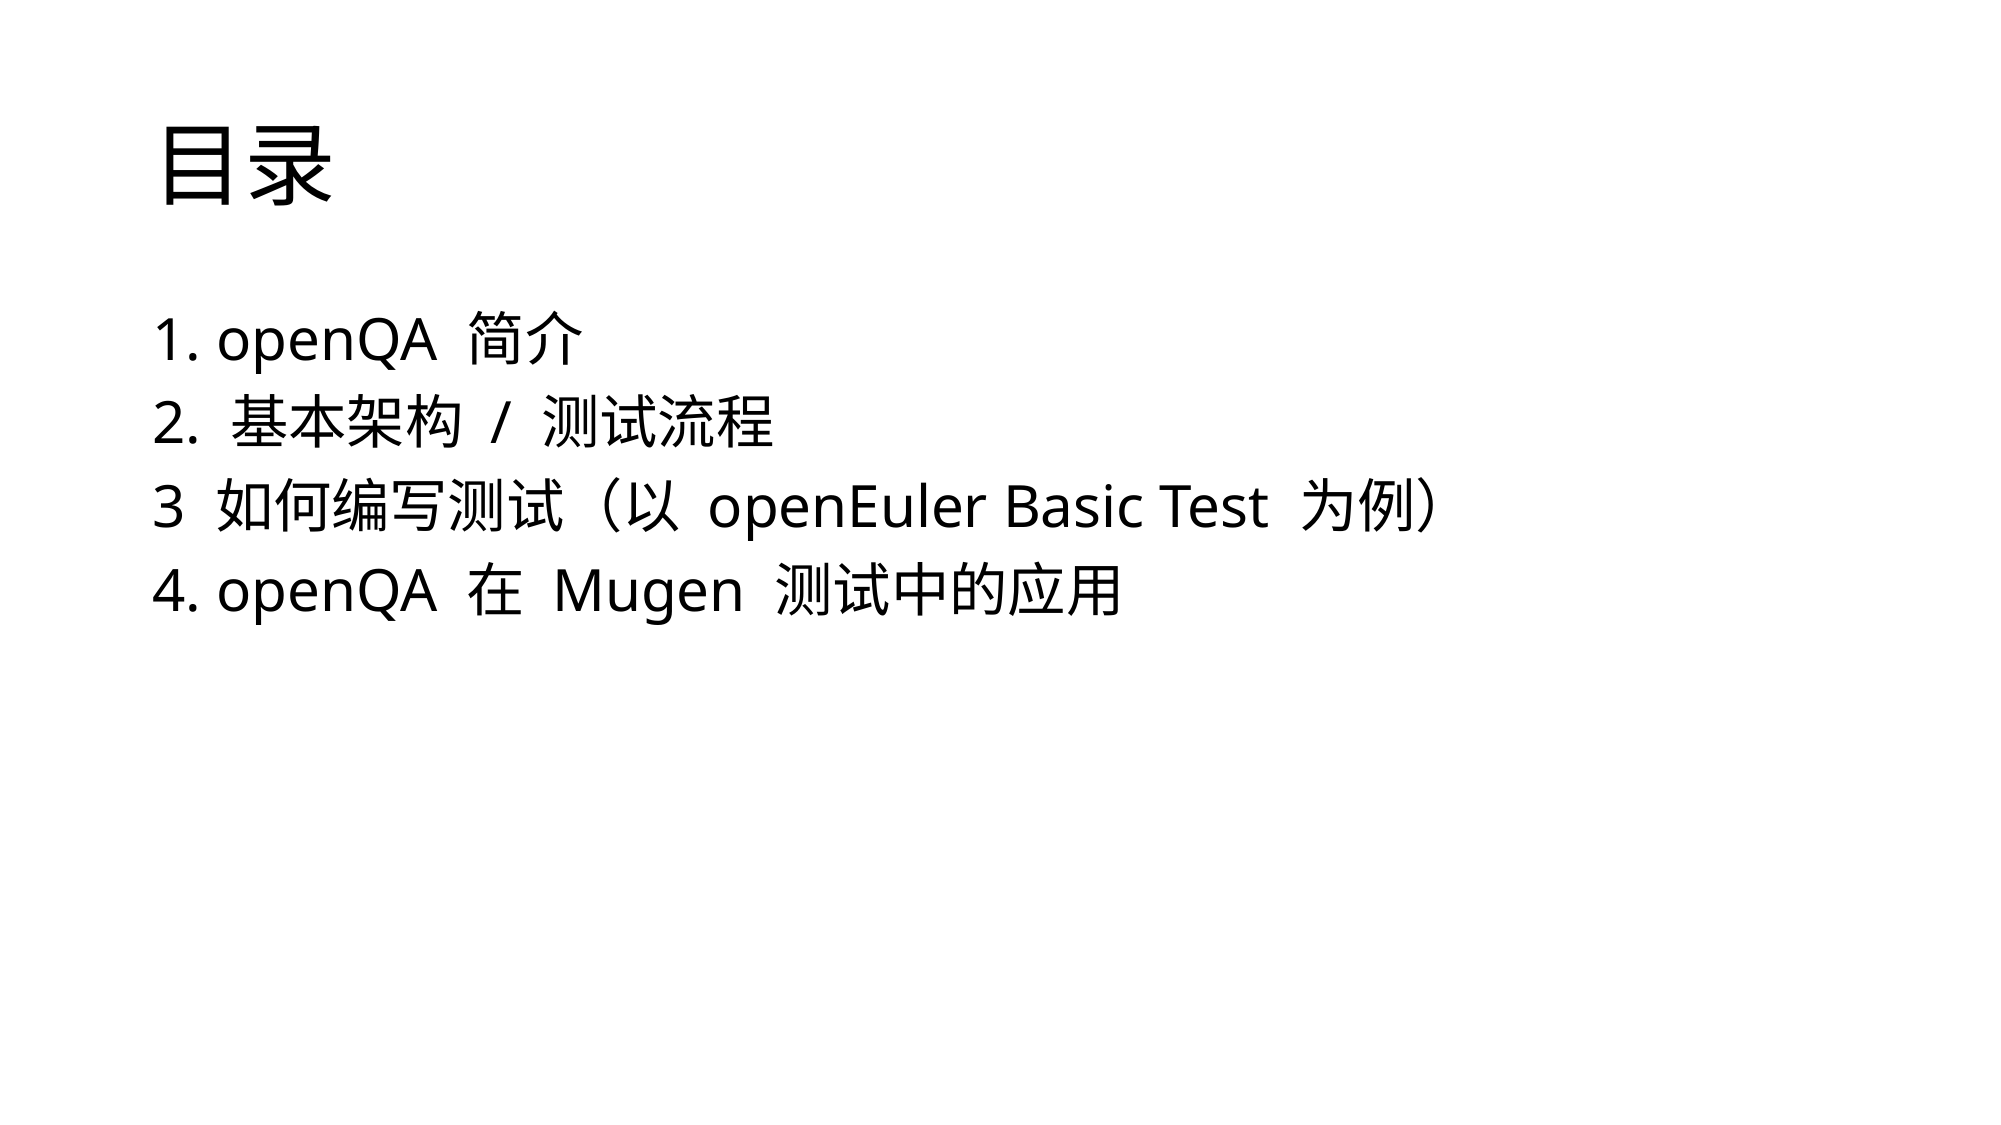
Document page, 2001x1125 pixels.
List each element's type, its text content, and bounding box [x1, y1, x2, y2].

title 目录 [137, 59, 1863, 278]
list 1. openQA 简介 2. 基本架构 / 测试流程 3 如何编写测试（以 openEuler Basic Test 为例） 4. openQA 在 Mugen 测试中的应用 [137, 302, 1863, 1016]
